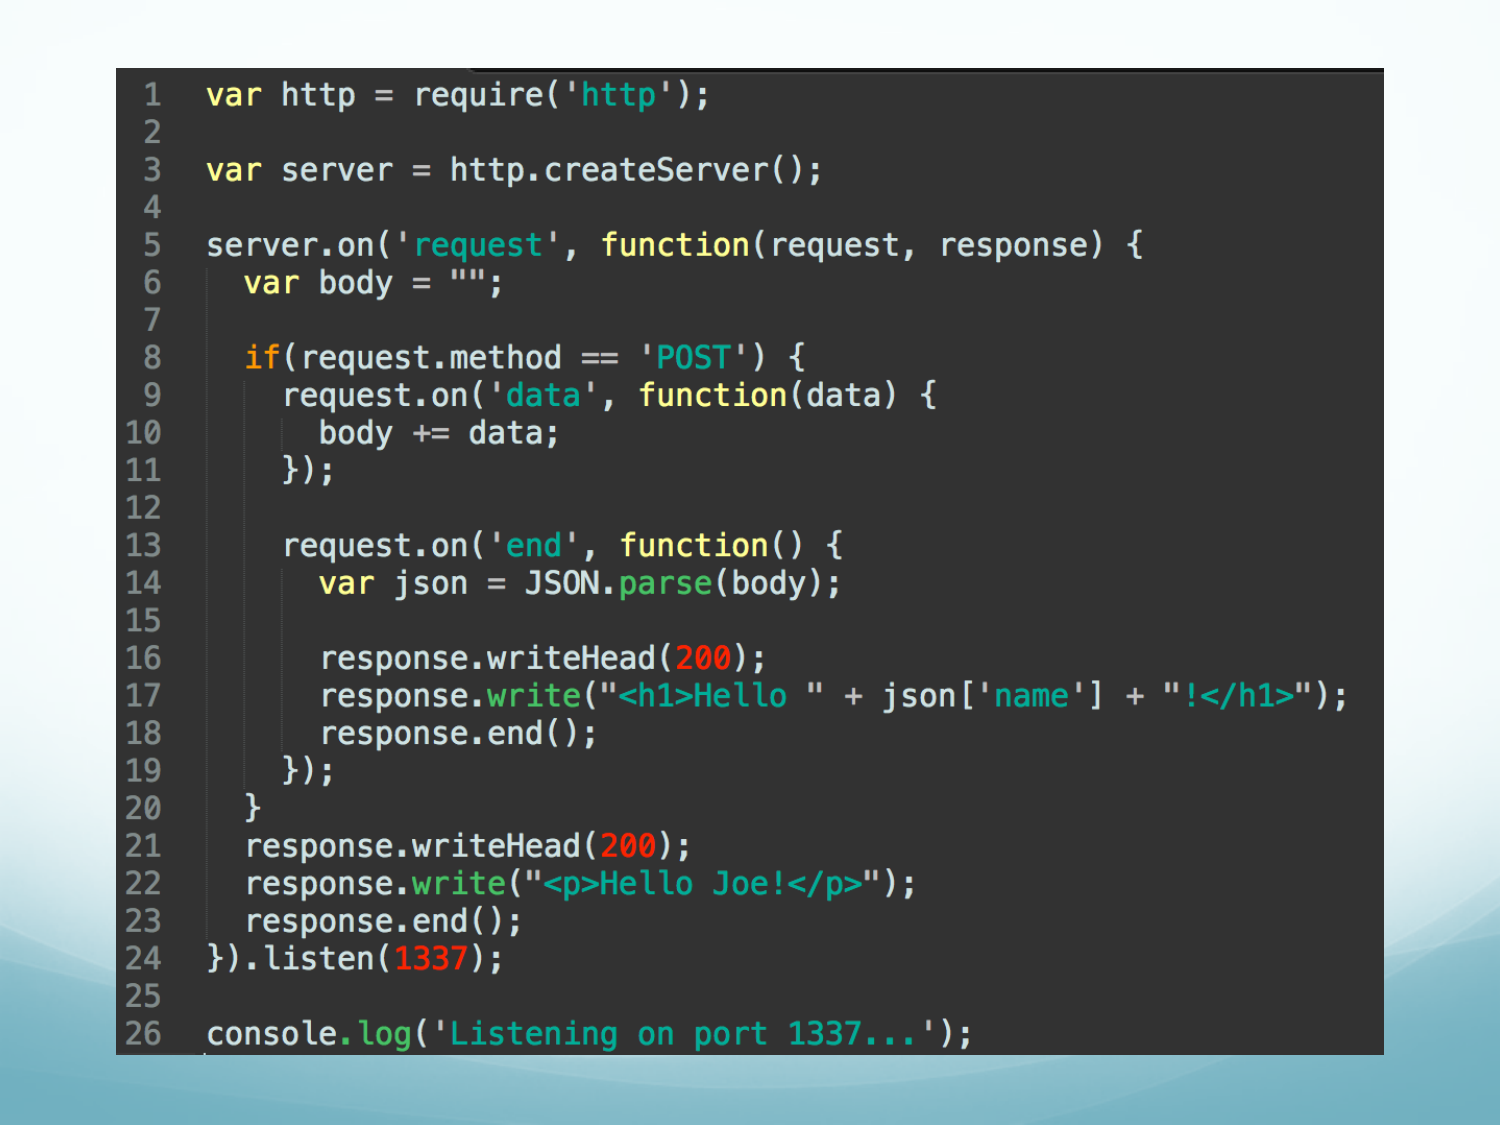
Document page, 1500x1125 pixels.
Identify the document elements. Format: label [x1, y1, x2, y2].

picture [116, 68, 1384, 1055]
